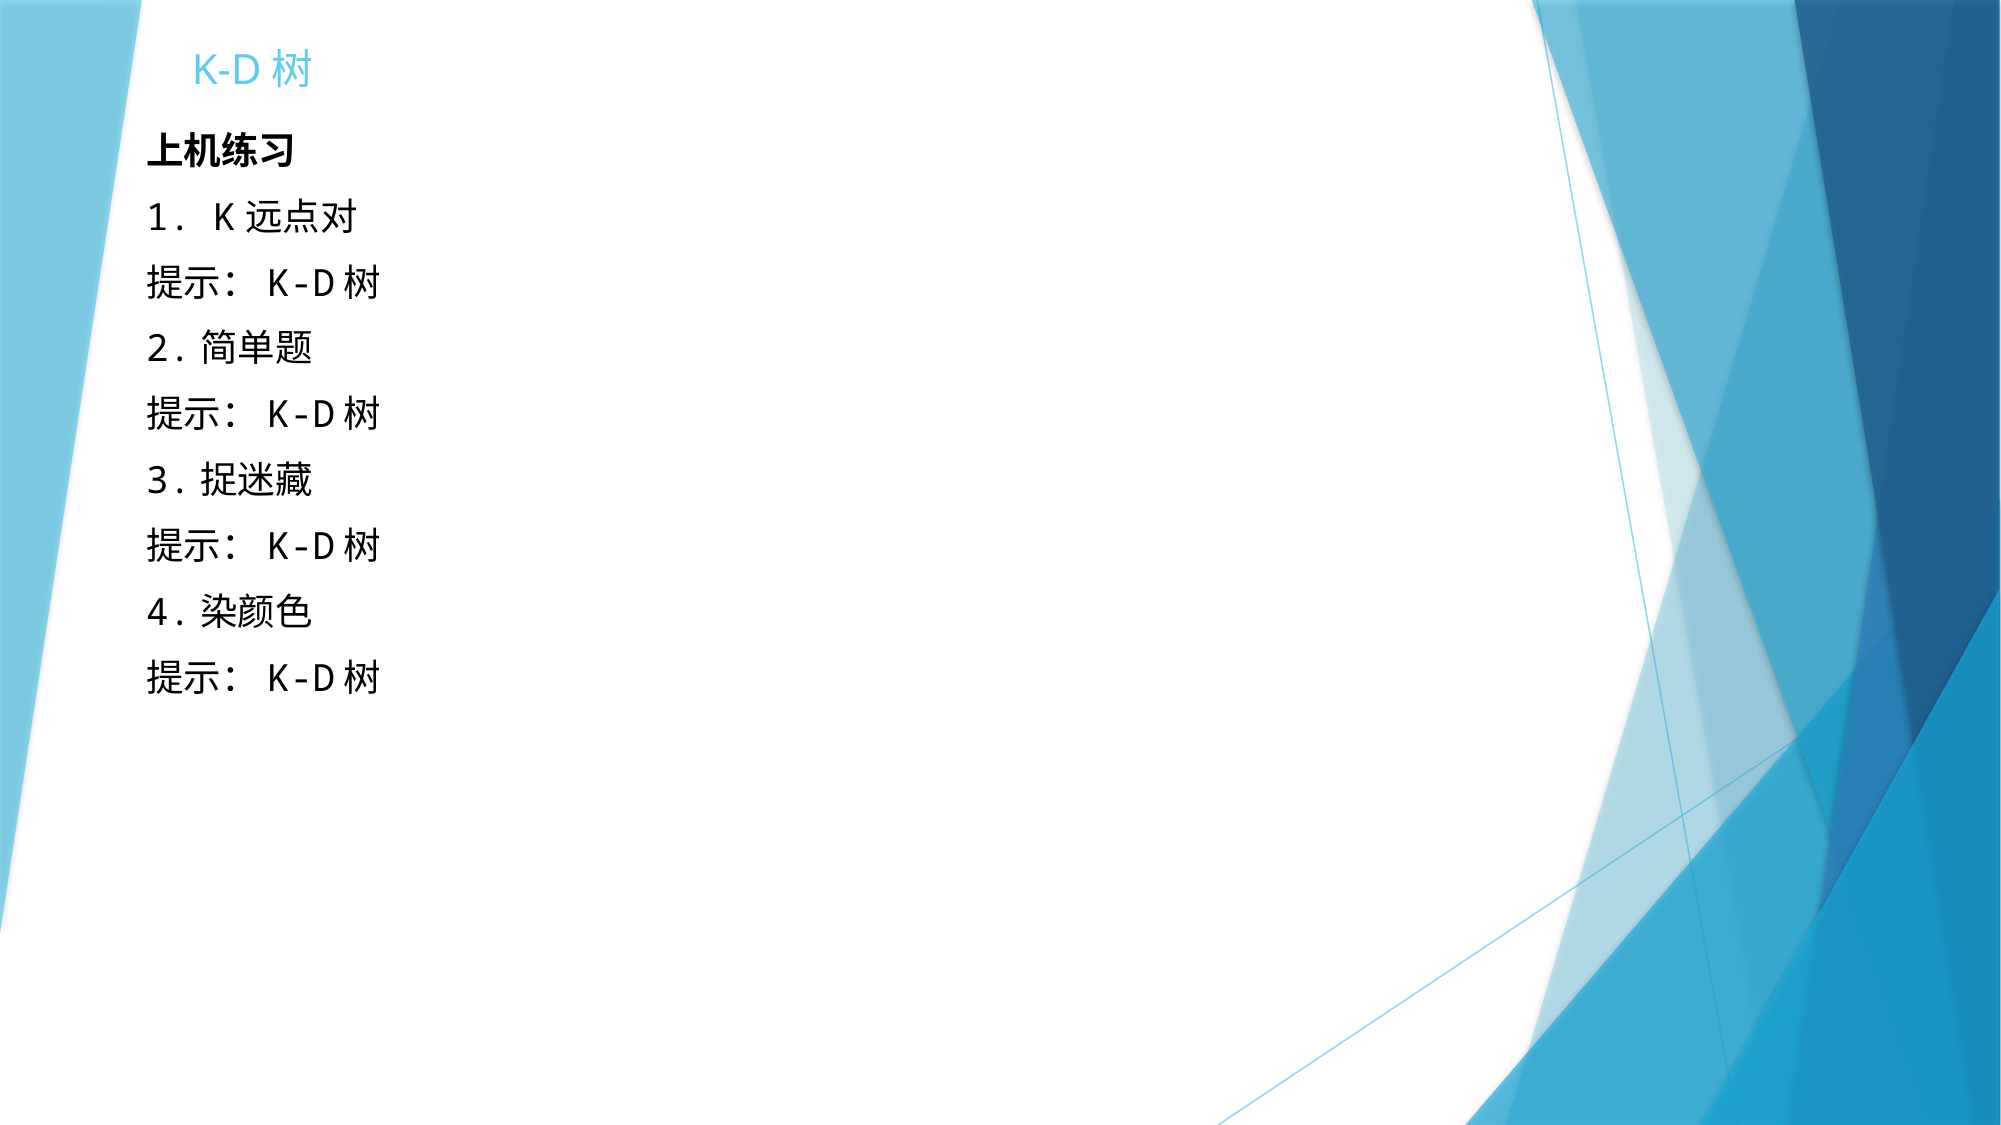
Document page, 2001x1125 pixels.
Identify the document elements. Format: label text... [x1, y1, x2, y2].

title K-D树 [162, 43, 332, 101]
subtitle 上机练习 1. K远点对 提示：K-D树 2.简单题 提示：K-D树 3.捉迷藏 提示：K-D树 4.染颜色 提示：K-D树 [131, 119, 1522, 1008]
